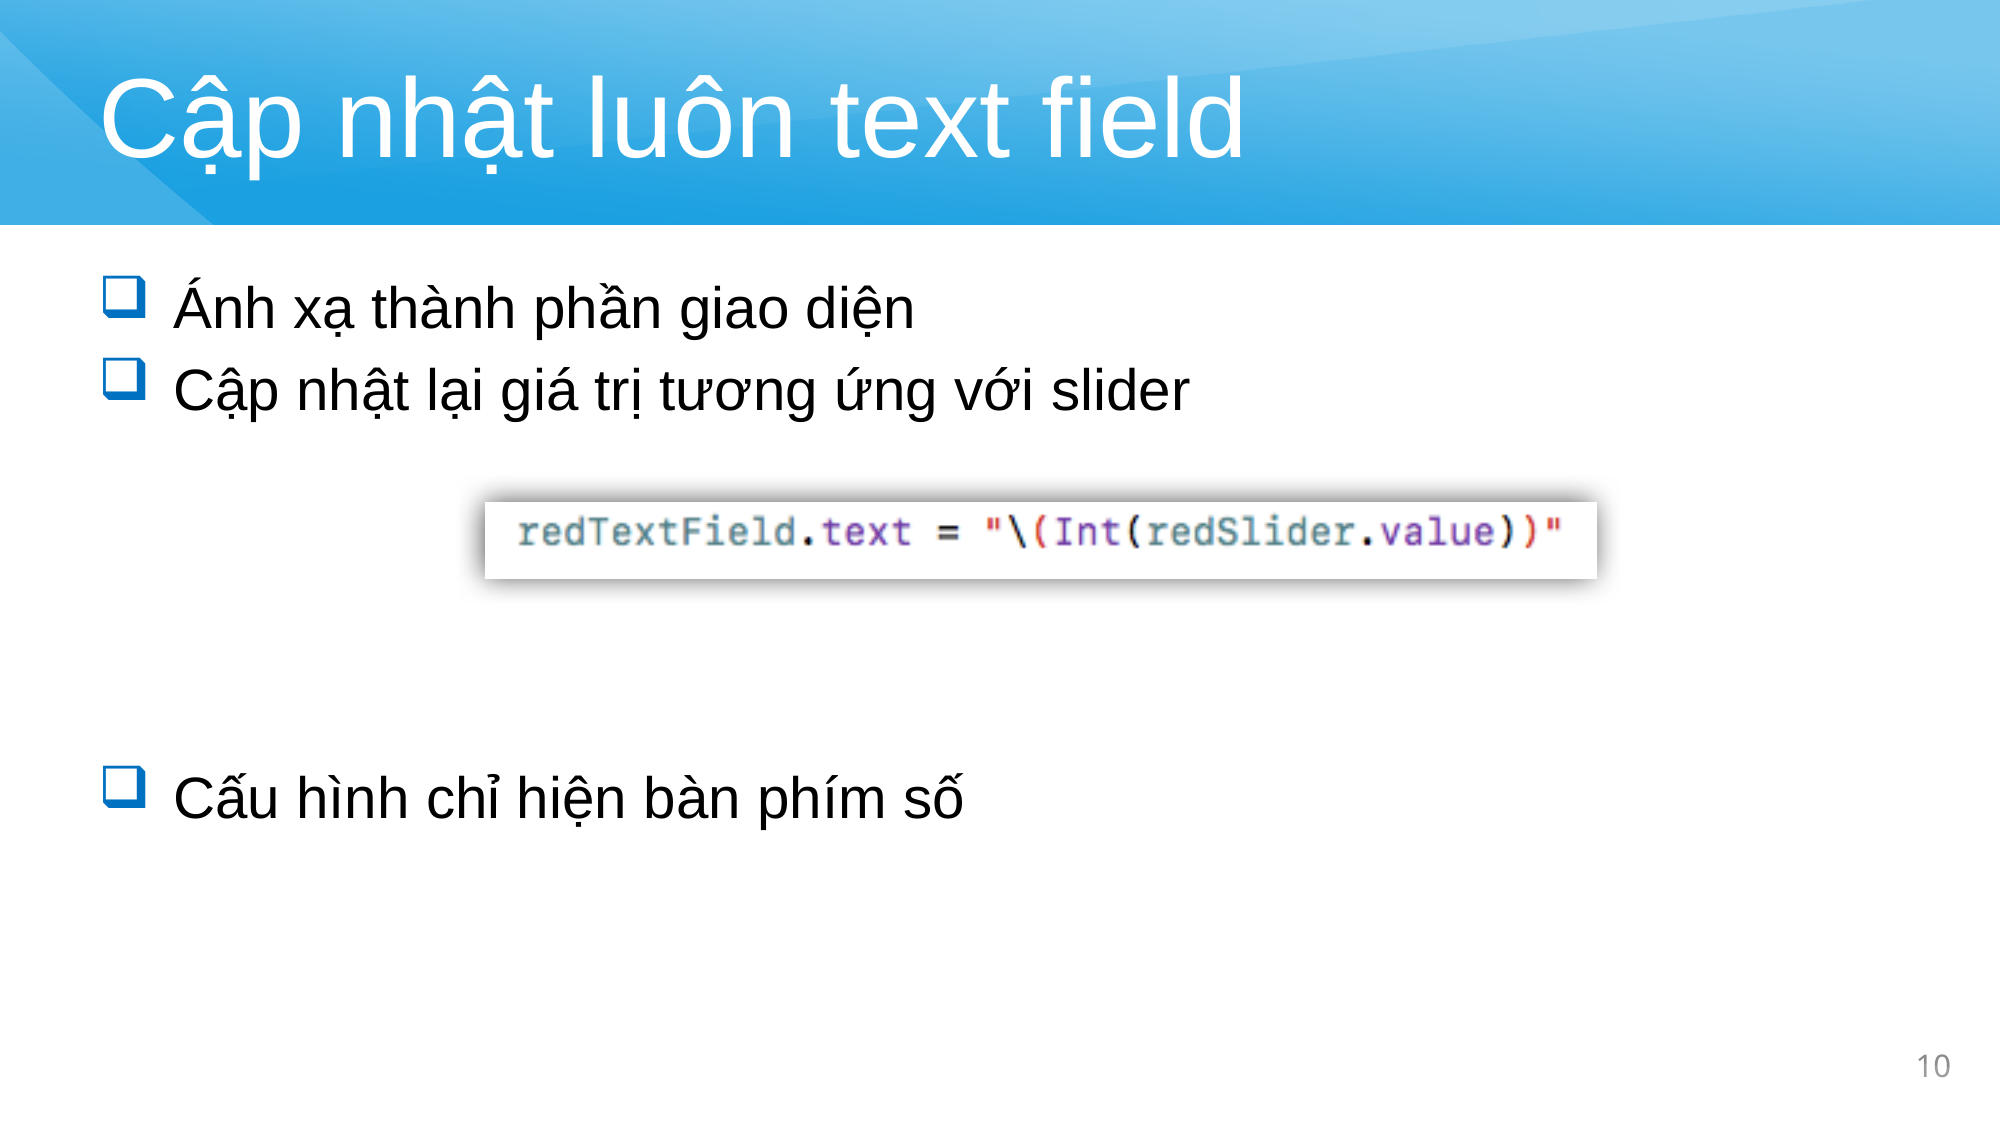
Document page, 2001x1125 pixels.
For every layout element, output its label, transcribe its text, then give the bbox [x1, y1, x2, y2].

slide_number 12 [0, 31, 214, 225]
title Cập nhật luôn text field [83, 18, 1883, 207]
picture [484, 502, 1597, 579]
list Ánh xạ thành phần giao diện Cập nhật lại giá trị tương ứng với slider Cấu hình chỉ hiện bàn phím số [83, 262, 1967, 1038]
picture [0, 0, 2000, 225]
slide_number 10 [1500, 1037, 1967, 1098]
